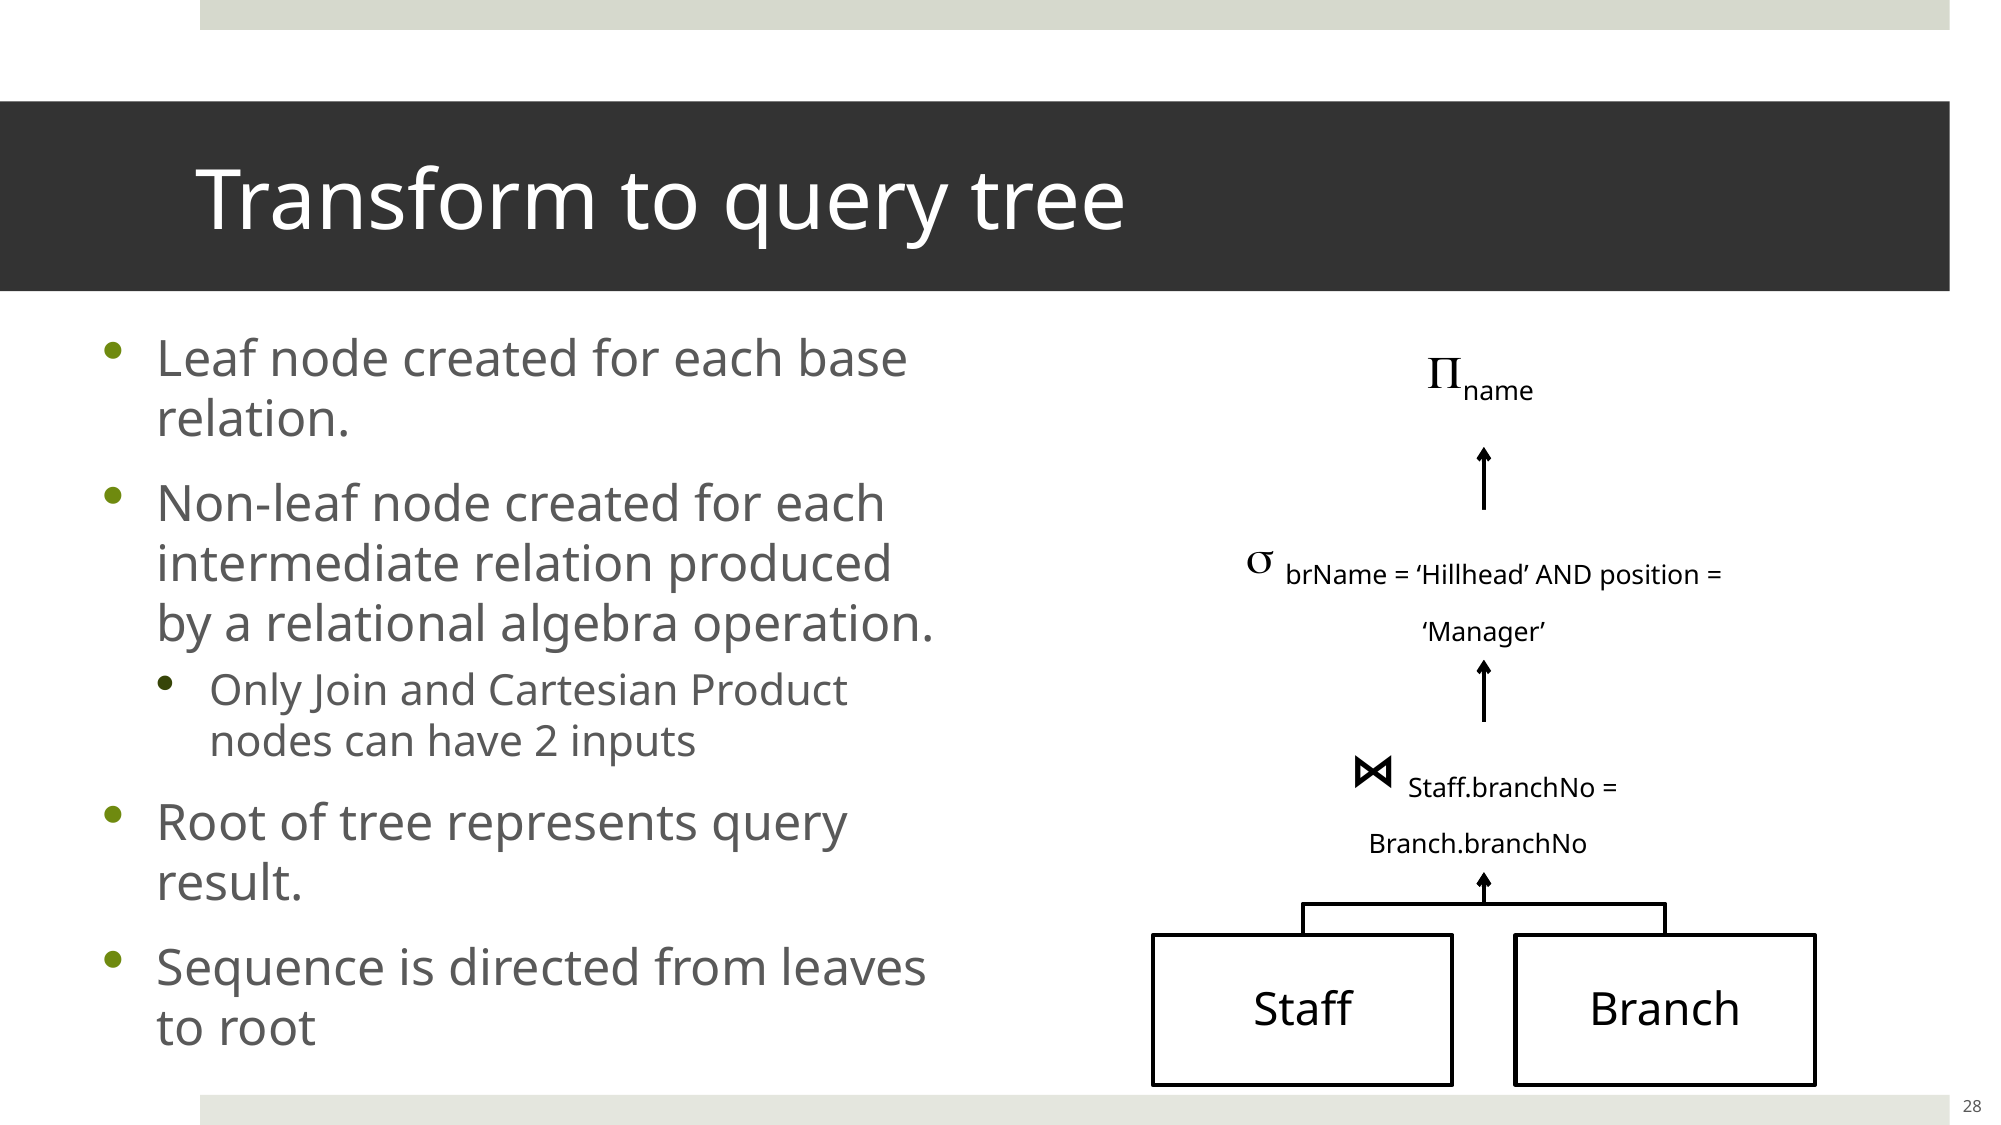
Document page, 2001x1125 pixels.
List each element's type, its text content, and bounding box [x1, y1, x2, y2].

slide_number 28 [1922, 1077, 2000, 1125]
list Leaf node created for each base relation. Non-leaf node created for each intermediate relation produced by a relational algebra operation. Only Join and Cartesian Product nodes can have 2 inputs Root of tree represents query result. Sequence is directed from leaves to root [89, 296, 971, 1086]
title Transform to query tree [0, 101, 1950, 292]
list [1017, 295, 1951, 1087]
